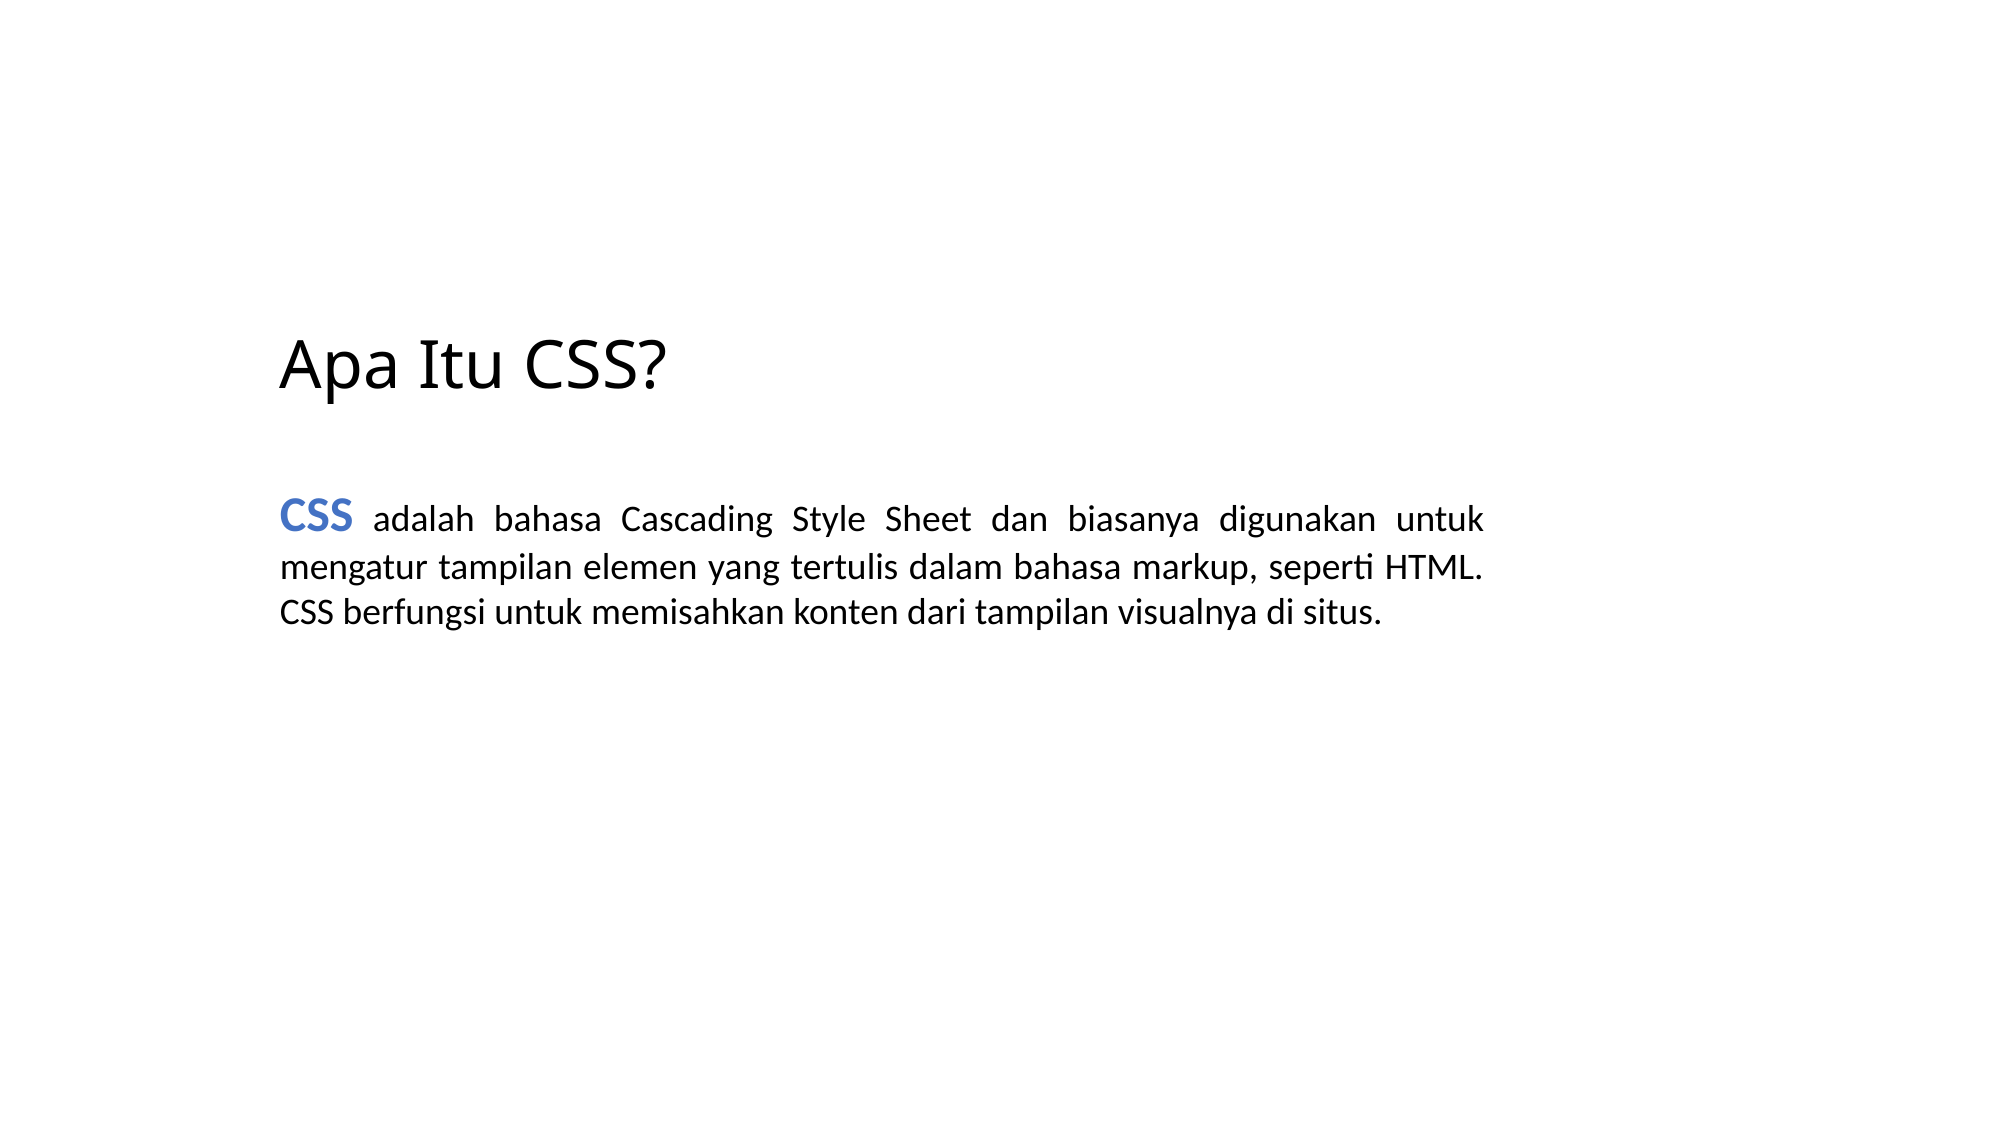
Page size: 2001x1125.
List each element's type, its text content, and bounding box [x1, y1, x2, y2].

text_box Apa Itu CSS? CSS adalah bahasa Cascading Style Sheet dan biasanya digunakan untuk mengatur tampilan elemen yang tertulis dalam bahasa markup, seperti HTML. CSS berfungsi untuk memisahkan konten dari tampilan visualnya di situs. [264, 314, 1500, 640]
